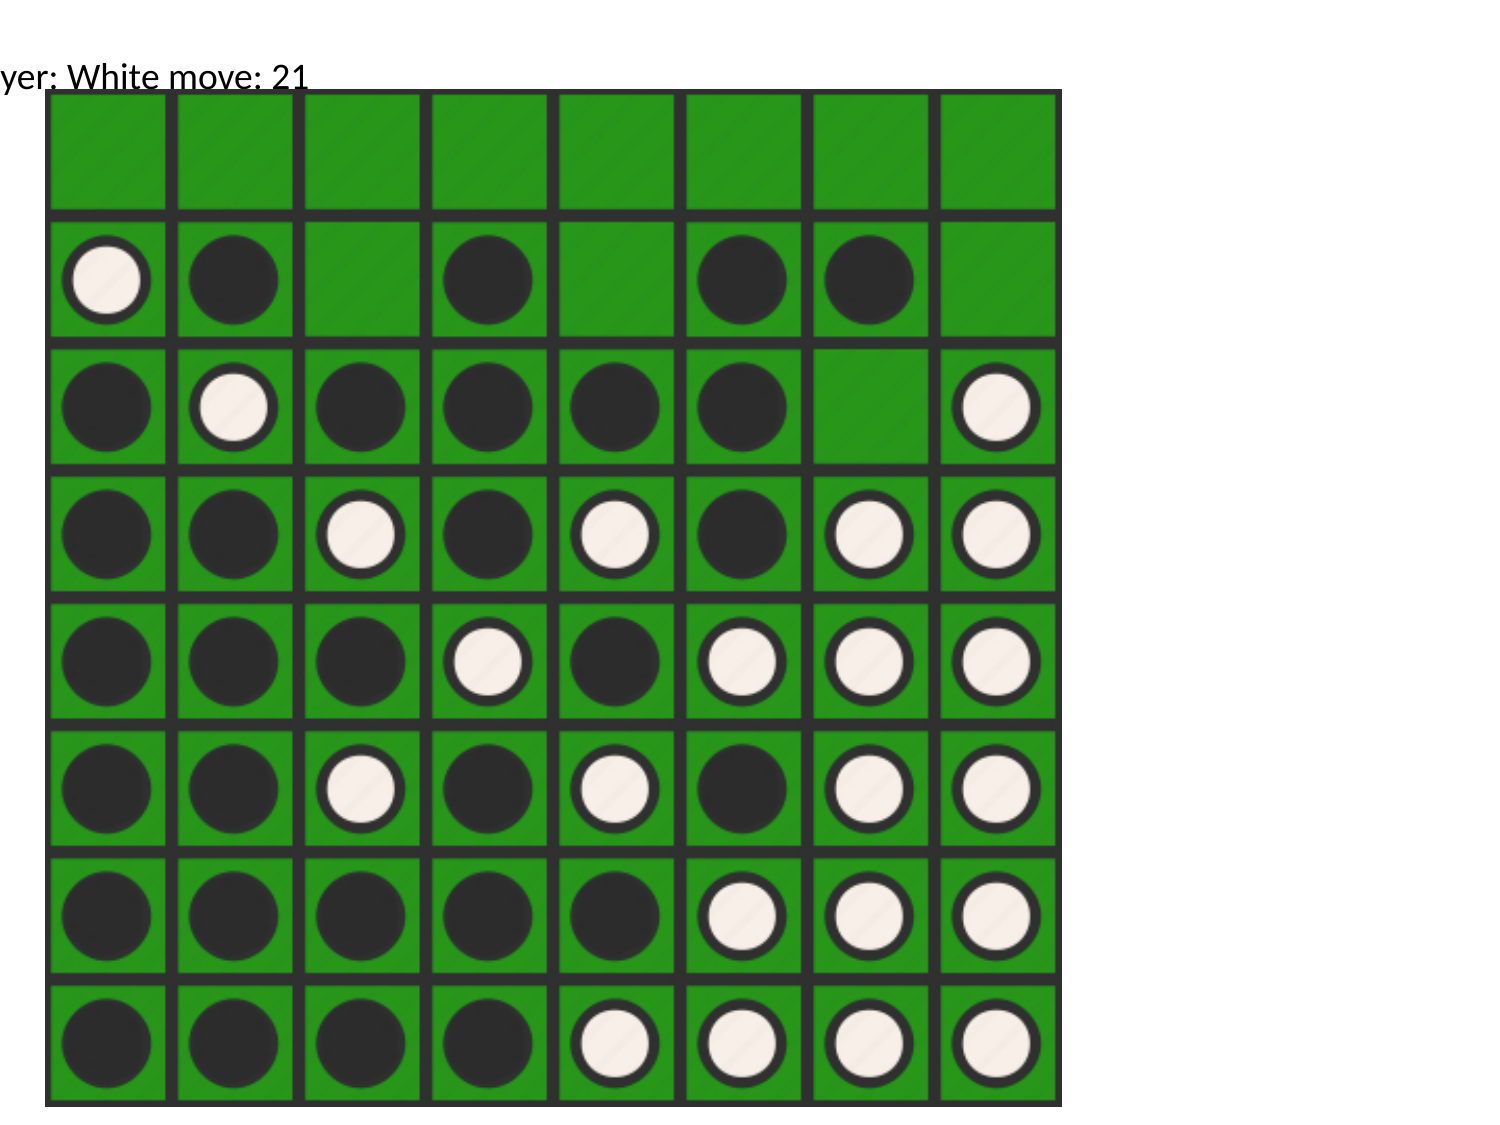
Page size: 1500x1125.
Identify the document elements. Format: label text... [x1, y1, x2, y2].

text_box turn: 48 player: White move: 21 [0, 44, 325, 105]
picture [44, 89, 1062, 1107]
